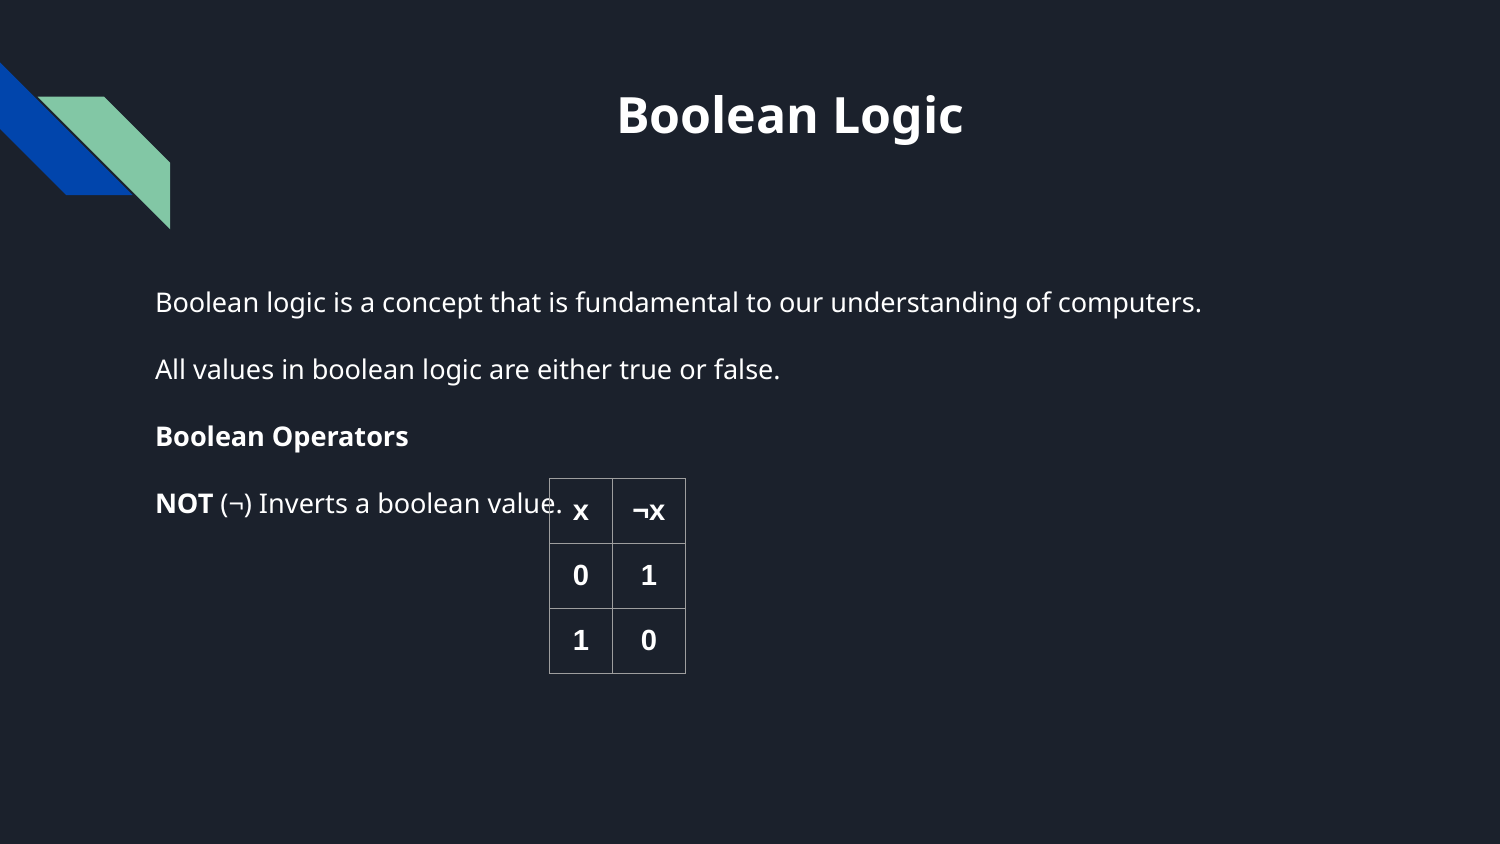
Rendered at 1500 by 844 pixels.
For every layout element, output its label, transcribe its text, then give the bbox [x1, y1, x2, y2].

table_cell 1 [550, 609, 612, 673]
title Boolean Logic [212, 64, 1368, 215]
table_cell 0 [613, 609, 685, 673]
table_header x [550, 479, 612, 543]
table_cell 1 [613, 544, 685, 608]
list Boolean logic is a concept that is fundamental to our understanding of computers. All values in boolean logic are either true or false. Boolean Operators NOT (¬) Inverts a boolean value. [140, 263, 1295, 741]
table_cell 0 [550, 544, 612, 608]
table_header ¬x [613, 479, 685, 543]
